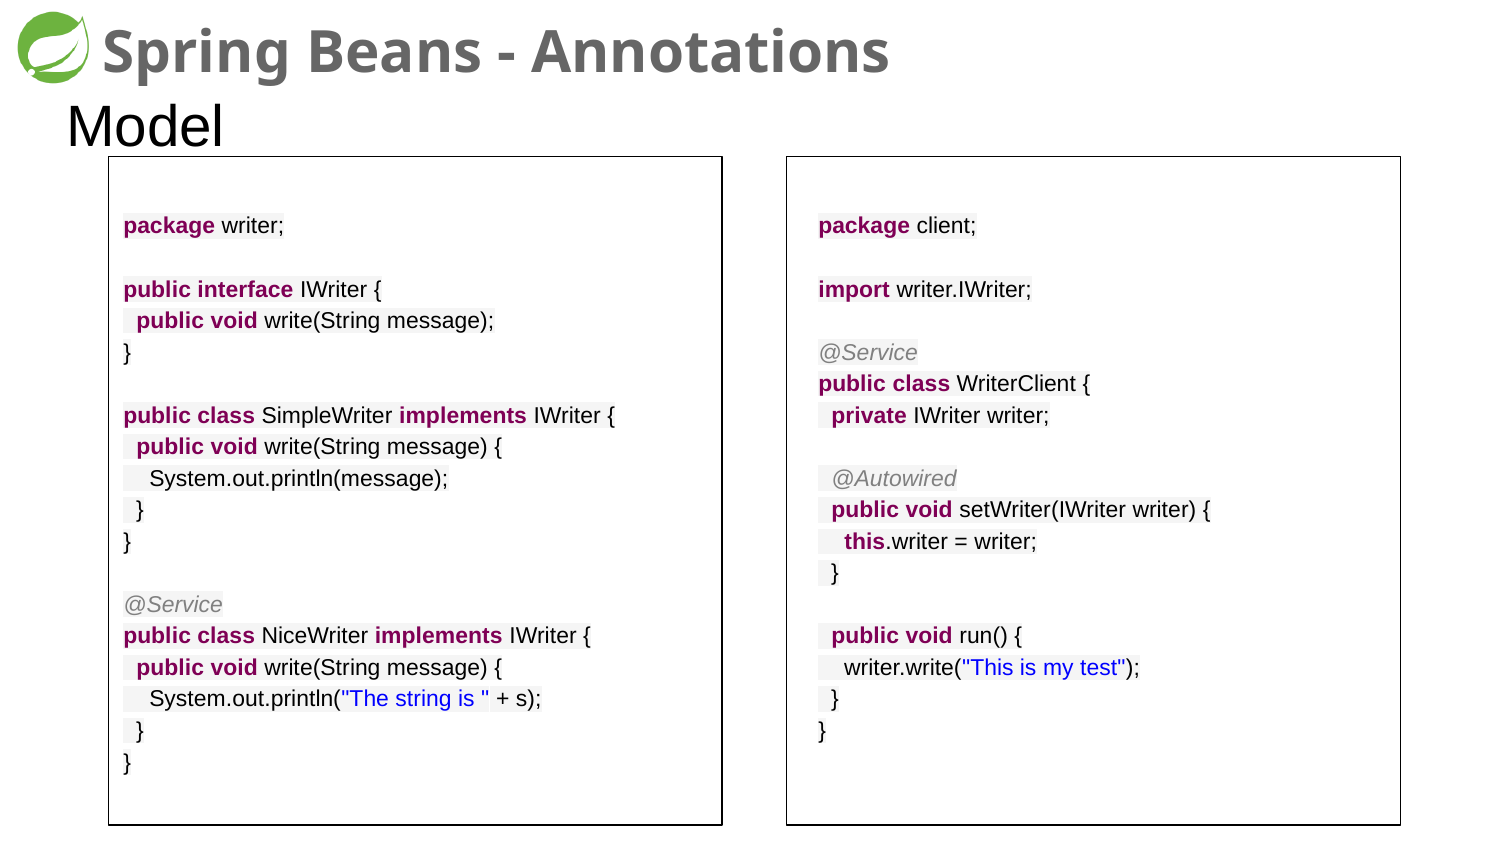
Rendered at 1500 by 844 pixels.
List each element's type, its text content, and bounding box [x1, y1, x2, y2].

text_box package writer; public interface IWriter { public void write(String message); } public class SimpleWriter implements IWriter { public void write(String message) { System.out.println(message); } } @Service public class NiceWriter implements IWriter { public void write(String message) { System.out.println("The string is " + s); } } [108, 156, 722, 825]
text_box package client; import writer.IWriter; @Service public class WriterClient { private IWriter writer; @Autowired public void setWriter(IWriter writer) { this.writer = writer; } public void run() { writer.write("This is my test"); } } [786, 156, 1401, 825]
text_box Spring Beans - Annotations [103, 11, 1456, 87]
text_box Model [51, 87, 1449, 167]
picture [9, 0, 99, 92]
